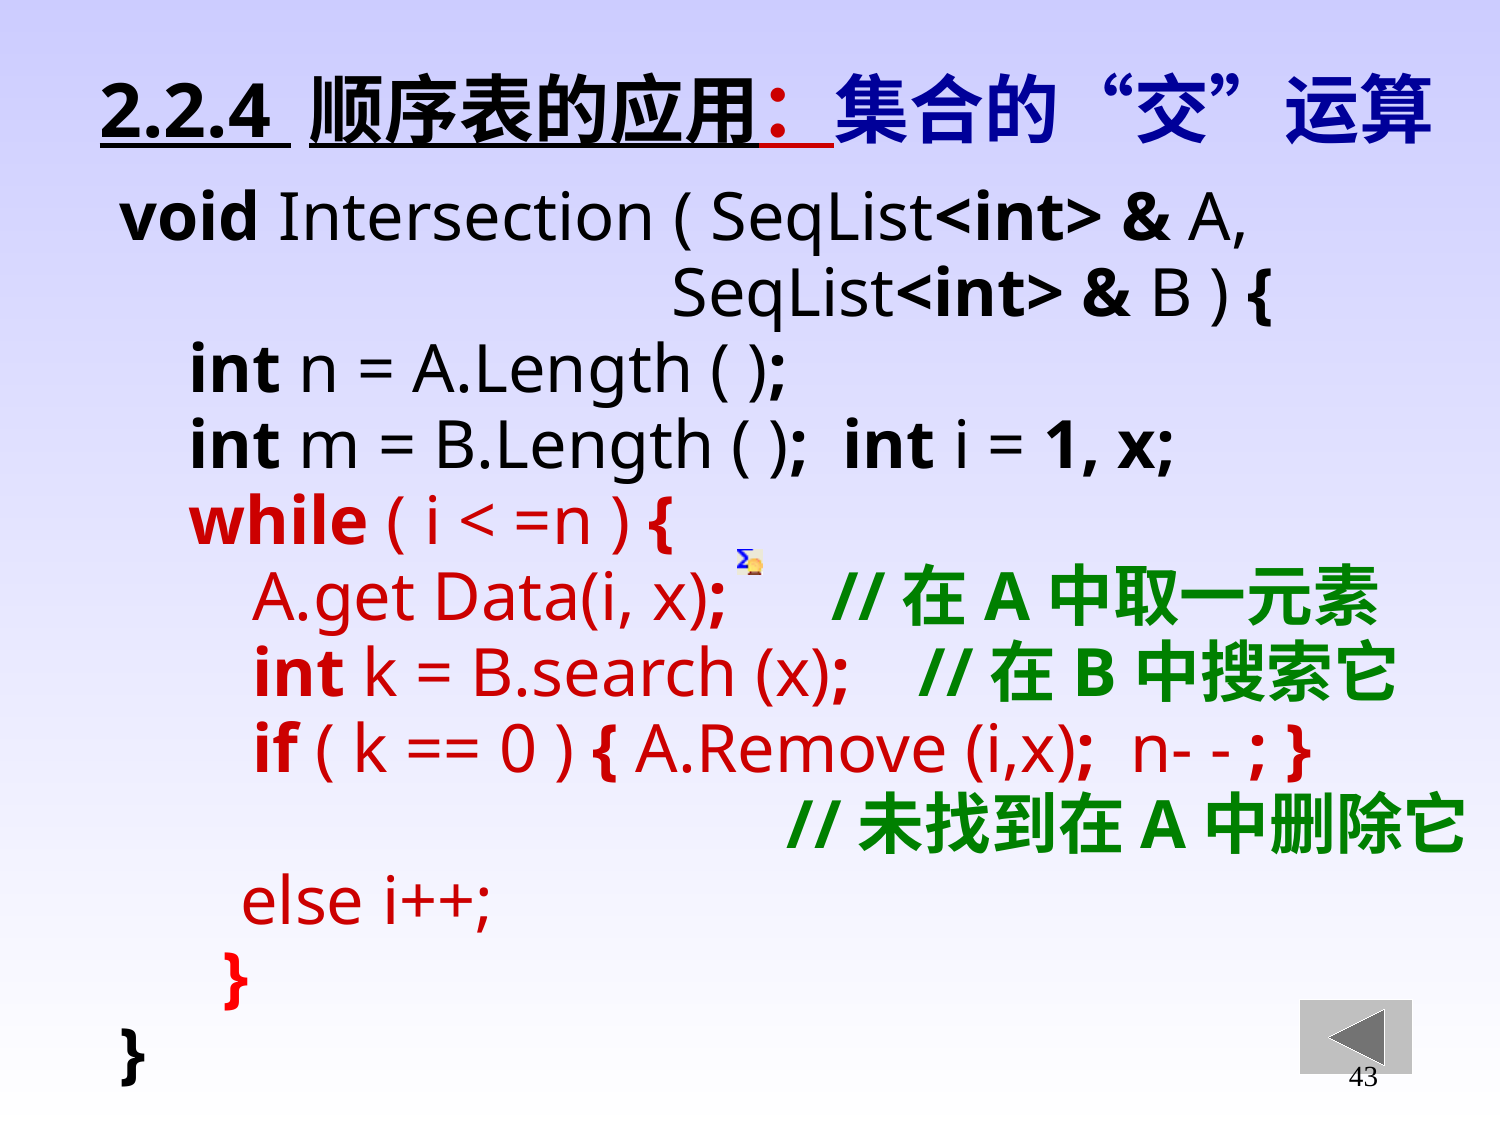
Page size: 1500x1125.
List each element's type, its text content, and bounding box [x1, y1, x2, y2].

text_box [1080, 1049, 1394, 1125]
text_box 2.2.4 顺序表的应用：集合的“交”运算 [84, 54, 1449, 160]
picture [737, 549, 763, 576]
text_box void Intersection ( SeqList<int> & A, SeqList<int> & B ) { int n = A.Length ( ); int m = B.Length ( ); int i = 1, x; while ( i < =n ) { A.get Data(i, x); //在A中取一元素 int k = B.search (x); //在B中搜索它 if ( k == 0 ) { A.Remove (i,x); n- - ; } //未找到在A中删除它 else i++; } } [87, 172, 1500, 1099]
text_box [1299, 999, 1413, 1075]
